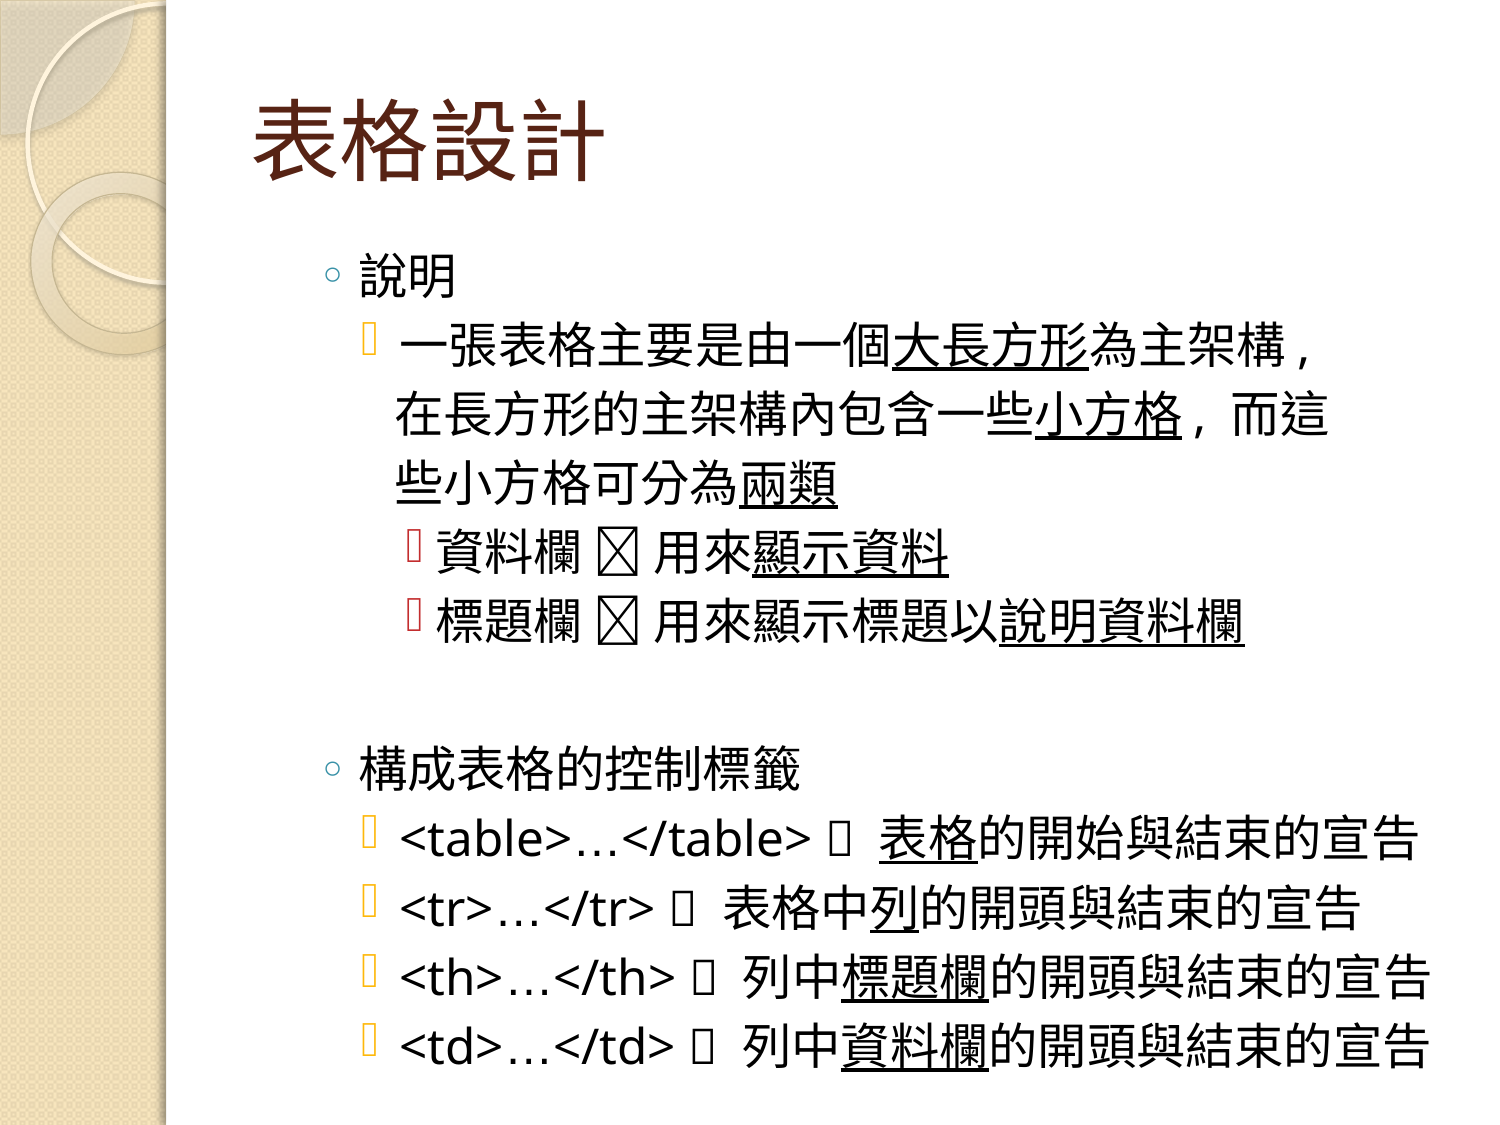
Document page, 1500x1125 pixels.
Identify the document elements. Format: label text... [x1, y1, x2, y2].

list 說明 一張表格主要是由一個大長方形為主架構, 在長方形的主架構內包含一些小方格, 而這 些小方格可分為兩類 資料欄  用來顯示資料 標題欄  用來顯示標題以說明資料欄 構成表格的控制標籤 <table>…</table>  表格的開始與結束的宣告 <tr>…</tr>  表格中列的開頭與結束的宣告 <th>…</th>  列中標題欄的開頭與結束的宣告 <td>…</td>  列中資料欄的開頭與結束的宣告 [235, 237, 1466, 1094]
title 表格設計 [235, 45, 1466, 233]
